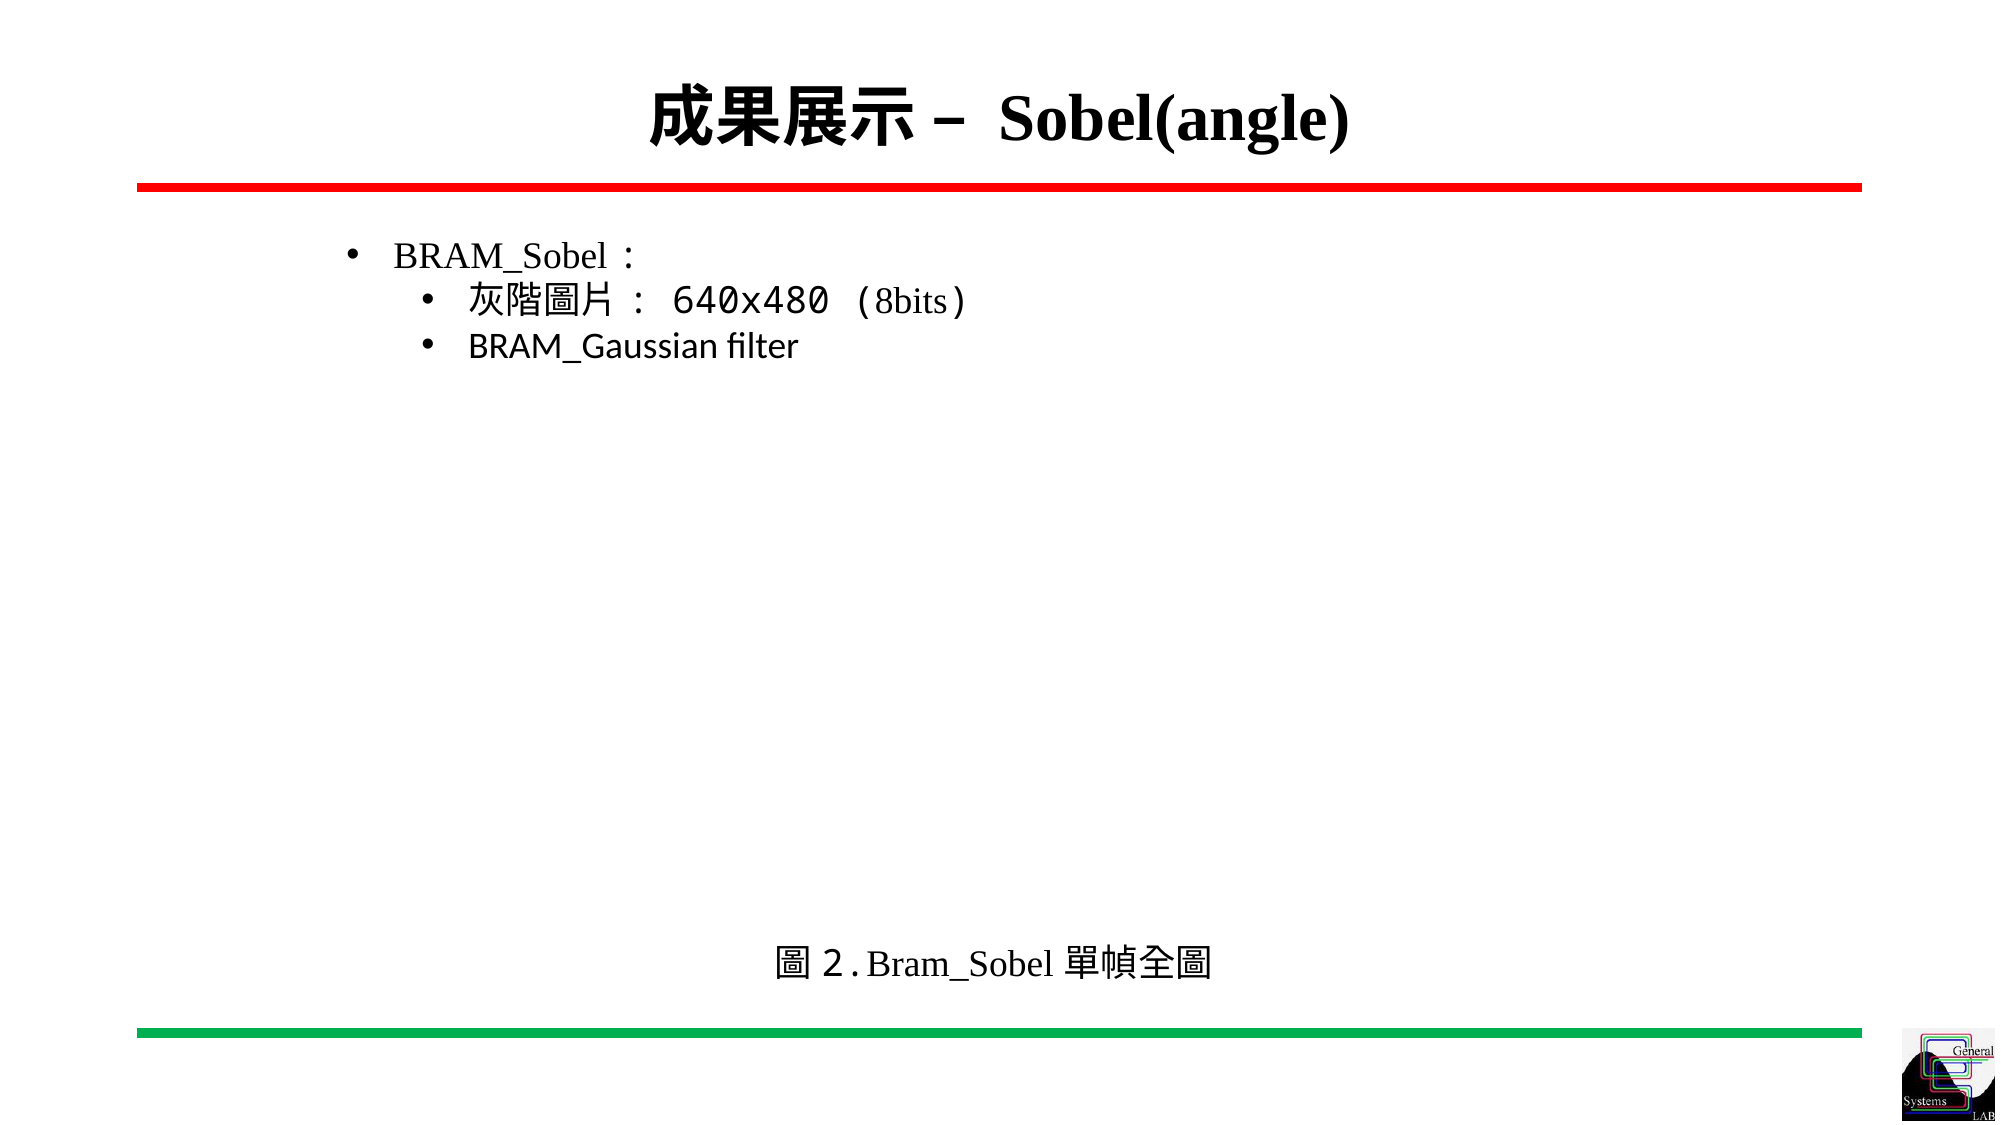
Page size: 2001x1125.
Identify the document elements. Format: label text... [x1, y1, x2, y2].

text_box 圖2.Bram_Sobel單幀全圖 [760, 931, 1240, 992]
picture [1902, 1028, 1995, 1121]
title 成果展示 – Sobel(angle) [137, 59, 1863, 178]
text_box BRAM_Sobel : 灰階圖片: 640x480 (8bits) BRAM_Gaussian filter [331, 223, 1214, 374]
